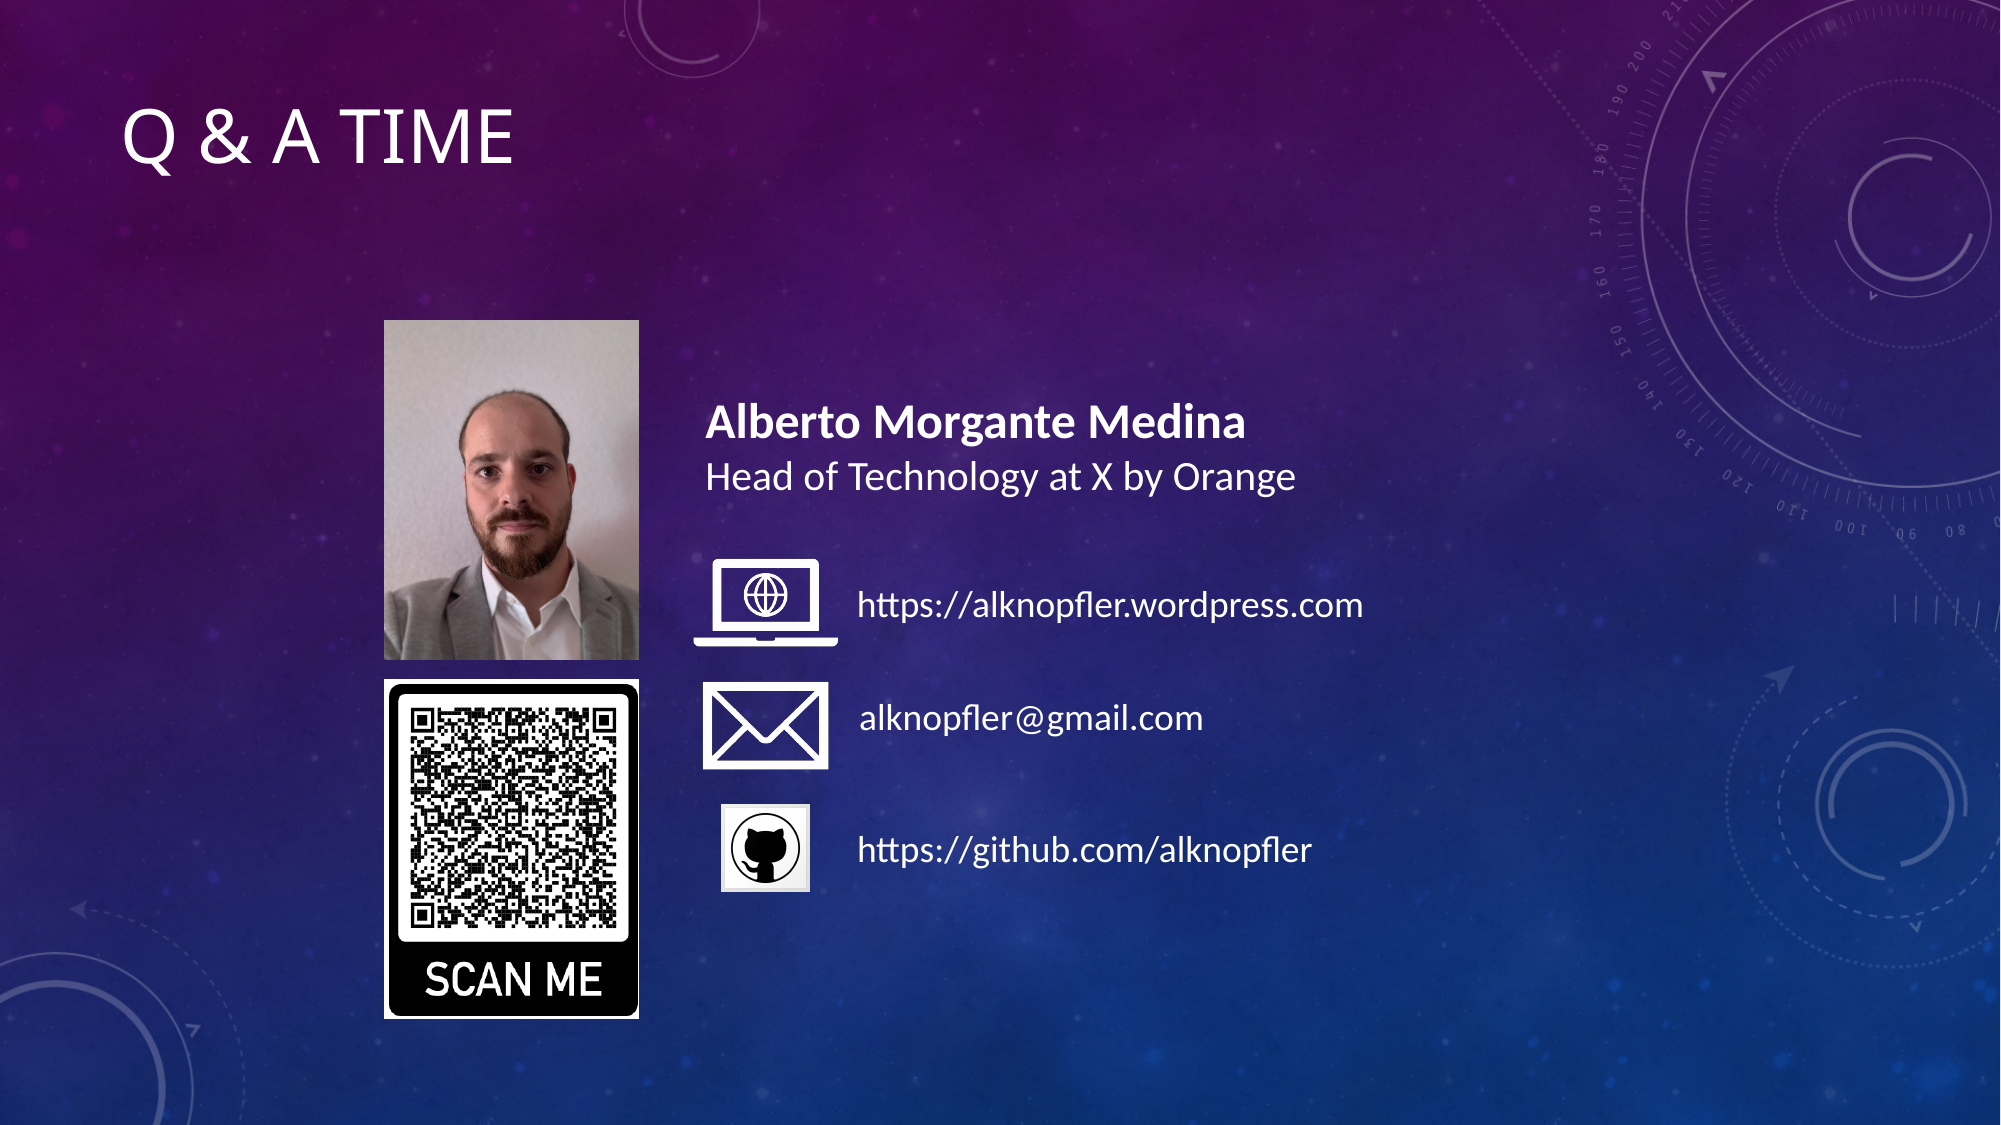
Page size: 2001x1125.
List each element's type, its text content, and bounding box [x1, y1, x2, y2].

text_box https://github.com/alknopfler [849, 817, 1321, 878]
text_box https://alknopfler.wordpress.com [849, 572, 1373, 633]
text_box Alberto Morgante Medina Head of Technology at X by Orange [697, 381, 1305, 507]
picture [0, 0, 2001, 1125]
text_box alknopfler@gmail.com [851, 685, 1212, 746]
title Q & A time [111, 13, 1775, 254]
